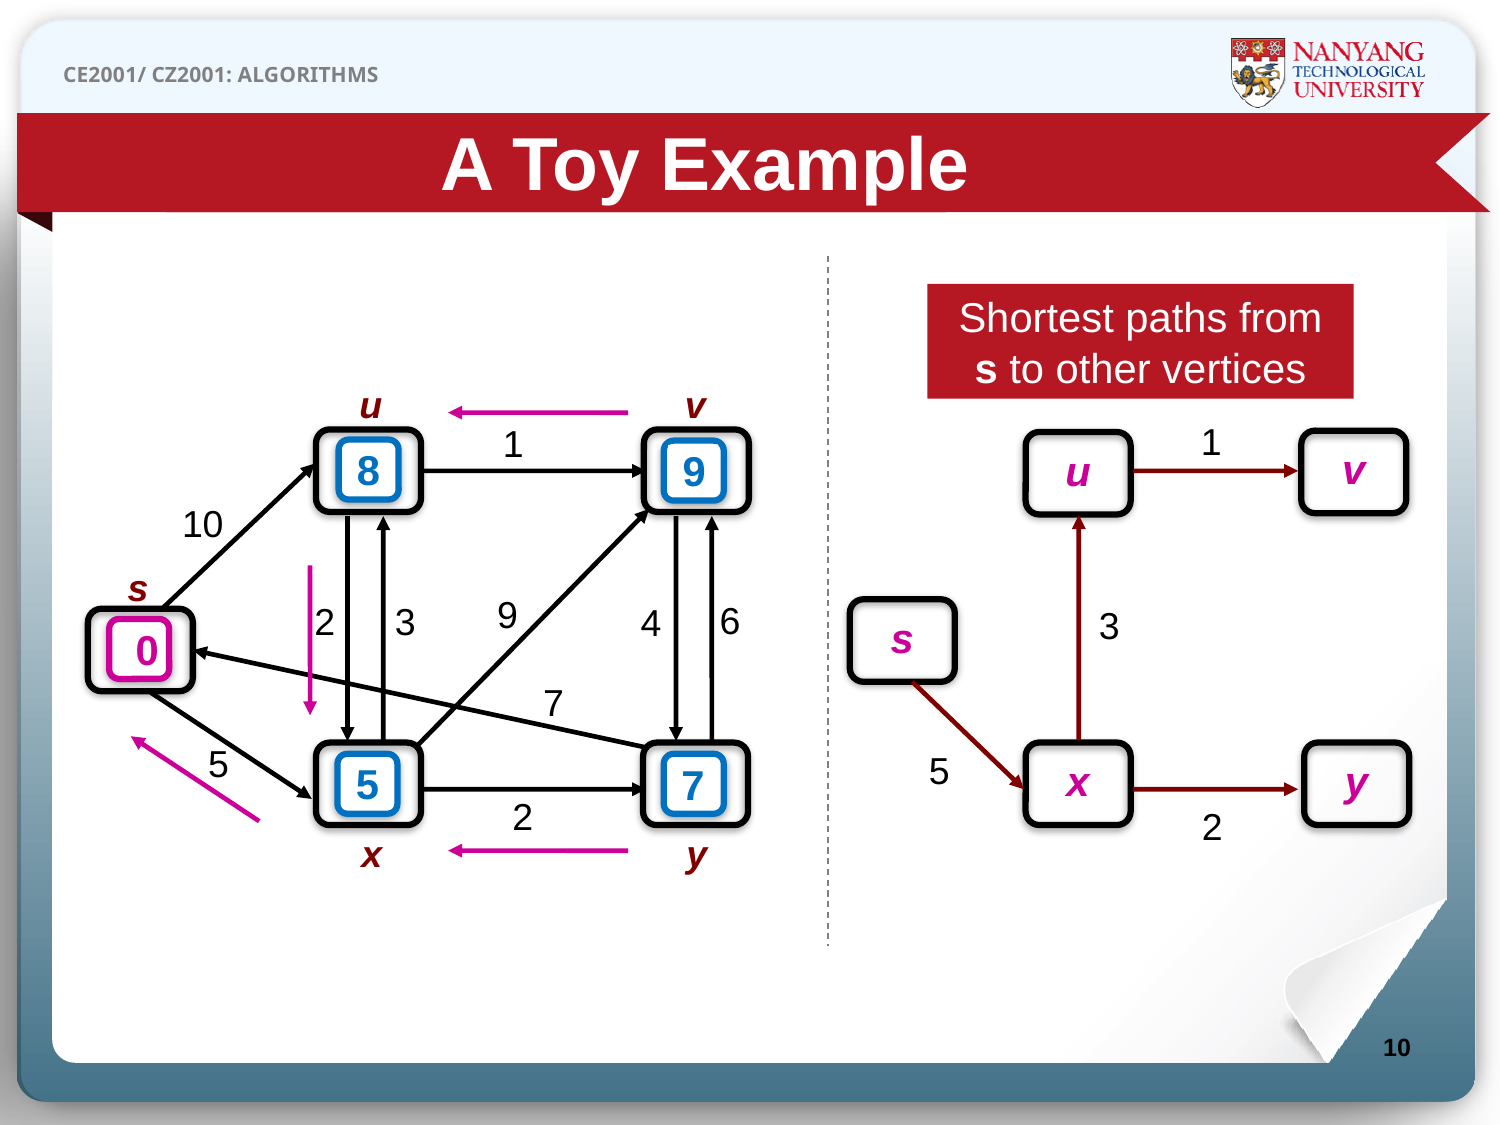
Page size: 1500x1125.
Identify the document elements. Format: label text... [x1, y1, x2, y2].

text_box v [670, 373, 719, 424]
list A Toy Example [55, 119, 1355, 201]
text_box [660, 750, 727, 817]
text_box [150, 692, 312, 799]
text_box 8 [344, 444, 393, 495]
text_box 14 [664, 443, 720, 494]
text_box [106, 615, 173, 683]
text_box 10 [167, 492, 241, 553]
text_box 5 [346, 757, 389, 808]
text_box 1 [488, 413, 536, 473]
text_box [536, 464, 636, 478]
text_box [448, 844, 629, 857]
text_box 6 [704, 589, 711, 650]
text_box 2 [497, 790, 546, 846]
text_box [192, 646, 309, 676]
text_box 0 [120, 616, 158, 681]
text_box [827, 255, 1410, 947]
text_box 2 [299, 590, 309, 651]
text_box [448, 406, 629, 419]
text_box [335, 436, 402, 503]
text_box 3 [384, 590, 428, 651]
text_box [341, 684, 354, 742]
text_box 7 [528, 671, 577, 731]
text_box x [346, 837, 395, 883]
text_box [312, 739, 425, 829]
text_box [455, 509, 650, 706]
text_box [660, 437, 727, 504]
text_box 5 [193, 732, 242, 793]
text_box 10 [338, 443, 394, 494]
text_box [705, 516, 718, 742]
text_box [162, 463, 315, 609]
text_box u [344, 373, 393, 424]
text_box [639, 739, 752, 829]
text_box [312, 426, 425, 516]
text_box 9 [482, 583, 531, 644]
text_box [640, 426, 753, 516]
text_box 9 [670, 444, 719, 495]
text_box [130, 736, 260, 822]
text_box 4 [625, 591, 674, 652]
text_box y [671, 837, 720, 883]
text_box 7 [665, 758, 721, 809]
text_box [669, 516, 683, 742]
text_box [303, 565, 317, 716]
picture [0, 0, 1500, 1125]
text_box [84, 605, 197, 695]
text_box 6 [712, 589, 753, 650]
text_box 2 [311, 590, 347, 651]
text_box s [112, 556, 161, 604]
text_box [377, 516, 390, 690]
text_box [334, 750, 401, 817]
text_box [421, 783, 647, 796]
text_box 2 [497, 785, 546, 789]
